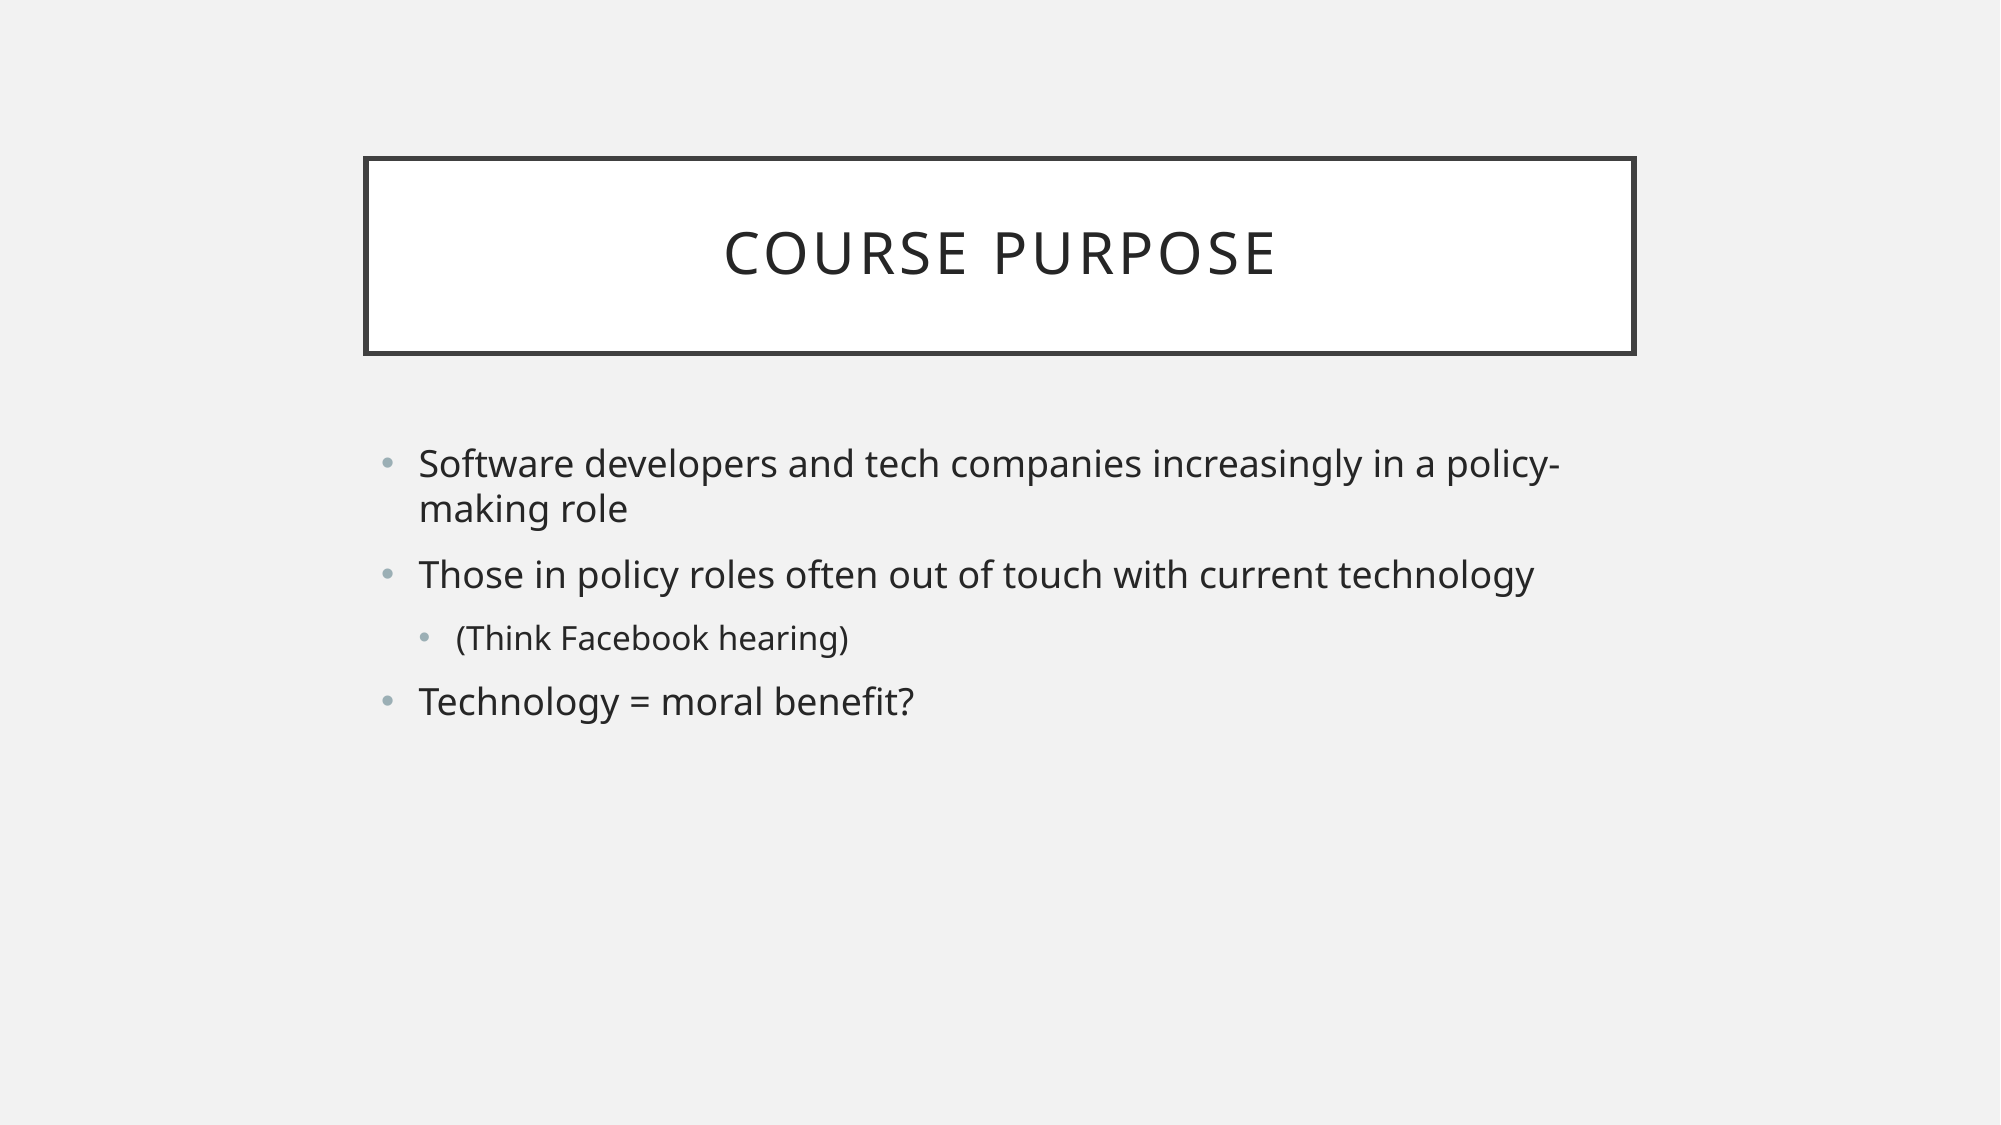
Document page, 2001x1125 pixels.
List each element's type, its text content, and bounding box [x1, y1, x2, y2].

list Software developers and tech companies increasingly in a policy-making role Those in policy roles often out of touch with current technology (Think Facebook hearing) Technology = moral benefit? [366, 432, 1634, 942]
title Course purpose [363, 156, 1637, 356]
